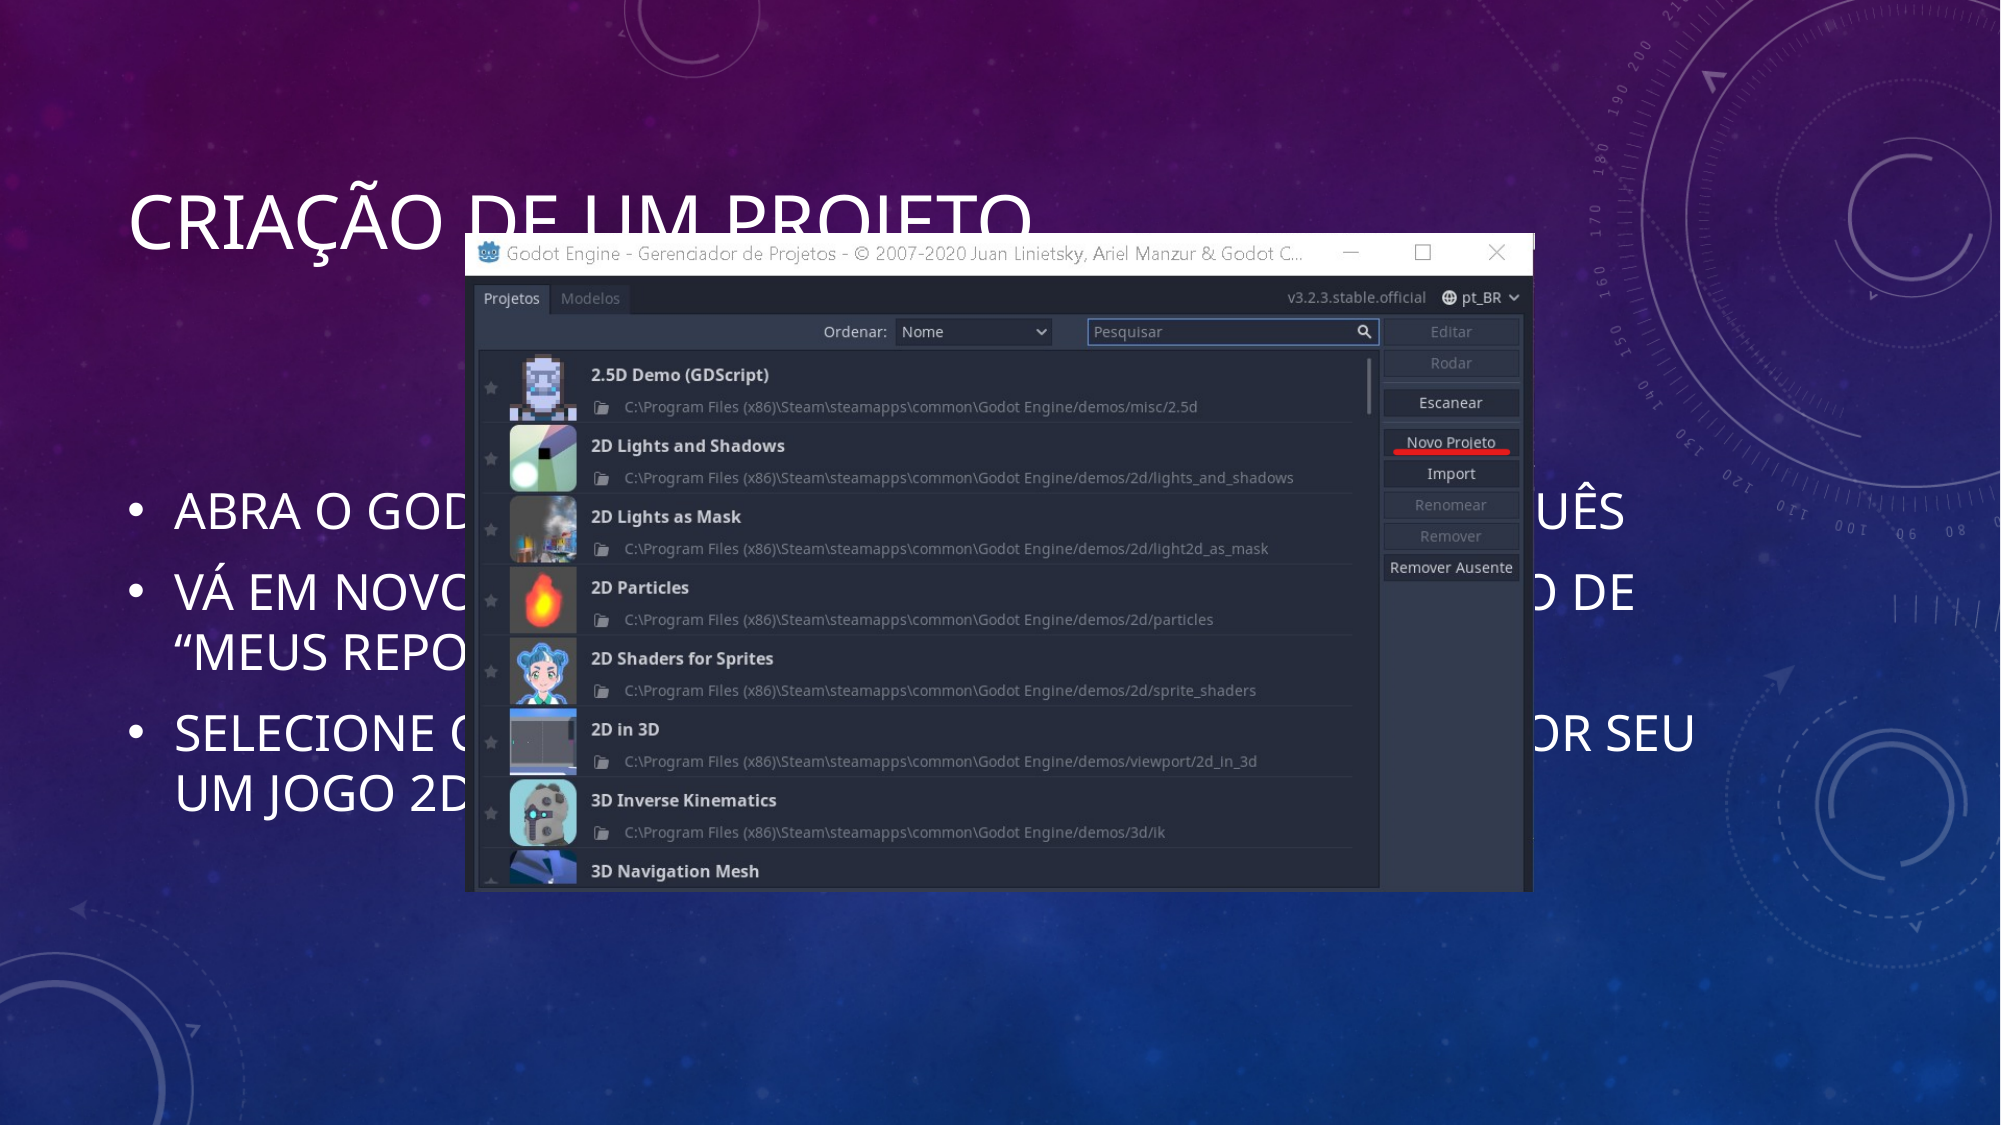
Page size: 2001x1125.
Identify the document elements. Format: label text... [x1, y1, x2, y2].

text_box ABRA O GODOT E MODIFIQUE O IDIOMA PARA O PORTUGUÊS VÁ EM NOVO PROJETO E SALVE “ROCKET LAUNCH” DENTRO DE “MEUS REPOSITÓRIOS” SELECIONE OPENGL 3.0 (NÃO SENTIREMOS MUDANÇAS POR SEU UM JOGO 2D) [112, 351, 1775, 950]
picture [0, 0, 2001, 1125]
text_box CRIAÇÃO DE UM PROJETO [112, 99, 1775, 339]
